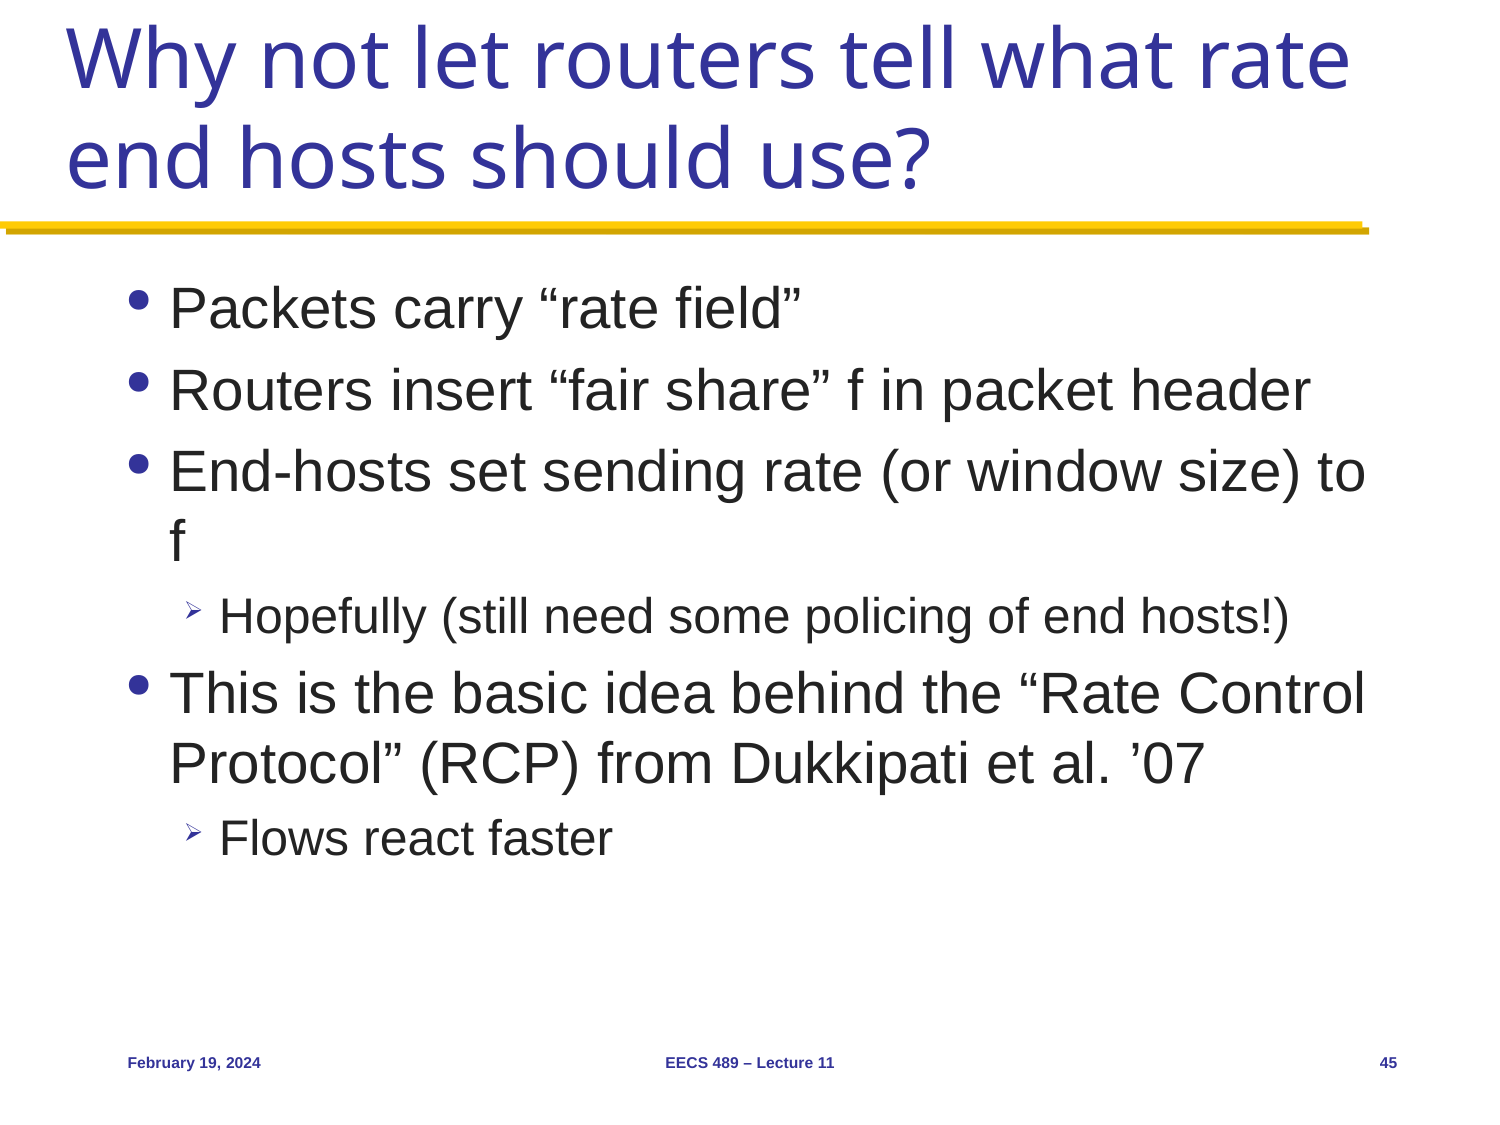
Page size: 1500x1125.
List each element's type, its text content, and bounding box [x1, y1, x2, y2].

title Why not let routers tell what rate end hosts should use? [49, 24, 1451, 213]
list Packets carry “rate field” Routers insert “fair share” f in packet header End-hosts set sending rate (or window size) to f Hopefully (still need some policing of end hosts!) This is the basic idea behind the “Rate Control Protocol” (RCP) from Dukkipati et al. ’07 Flows react faster [112, 262, 1413, 988]
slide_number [112, 1024, 426, 1101]
footer EECS 489 – Lecture 11 [512, 1024, 988, 1101]
slide_number 45 [1312, 1024, 1413, 1101]
